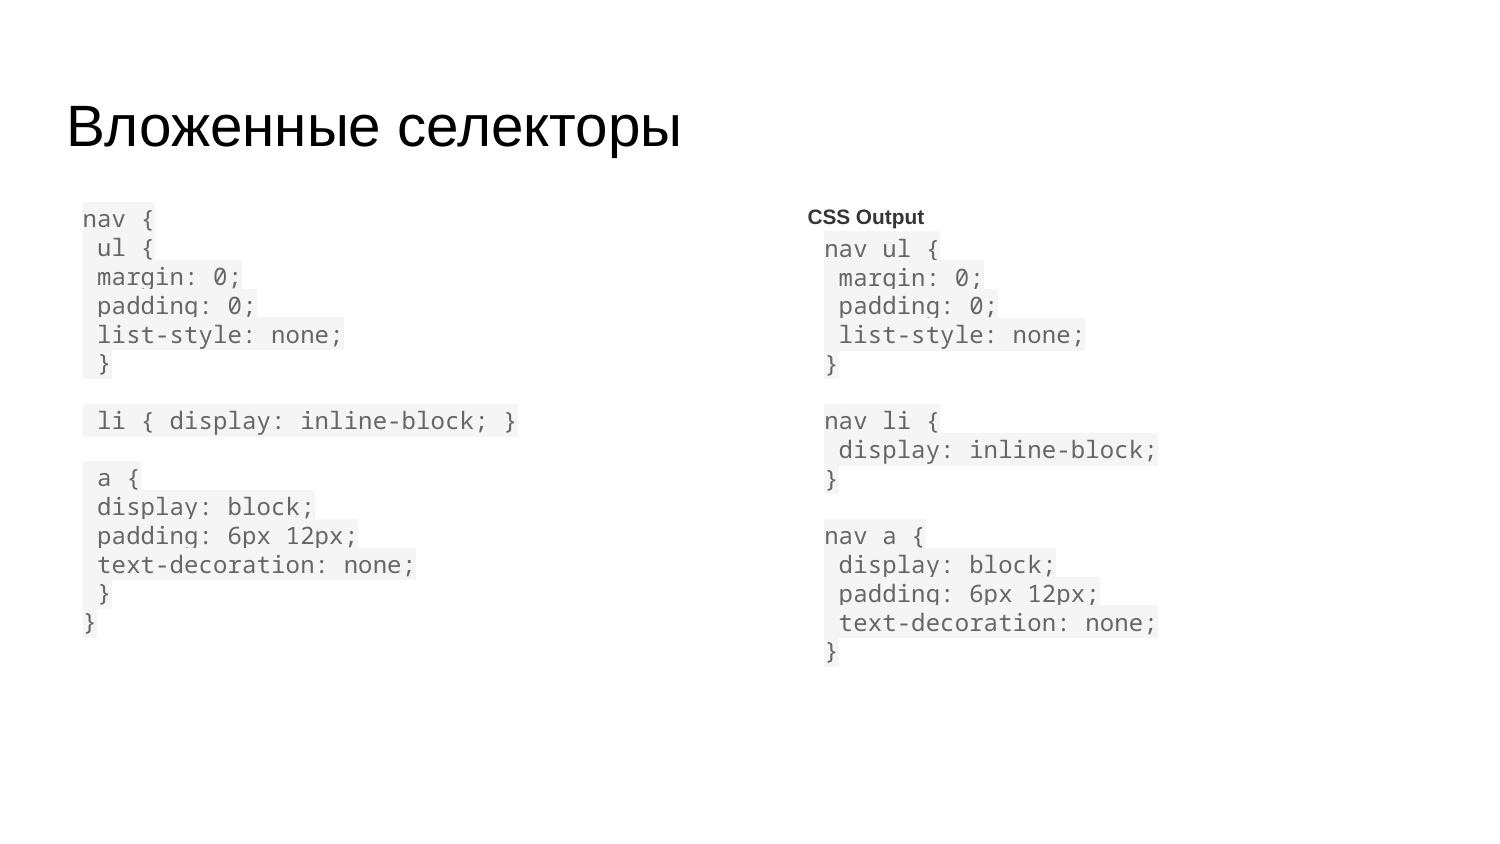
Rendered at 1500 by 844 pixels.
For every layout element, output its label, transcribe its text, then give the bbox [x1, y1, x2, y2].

title Вложенные селекторы [51, 72, 1449, 167]
list nav { ul { margin: 0; padding: 0; list-style: none; } li { display: inline-block; } a { display: block; padding: 6px 12px; text-decoration: none; } } [51, 189, 708, 750]
list CSS Output nav ul { margin: 0; padding: 0; list-style: none; } nav li { display: inline-block; } nav a { display: block; padding: 6px 12px; text-decoration: none; } [792, 189, 1449, 750]
